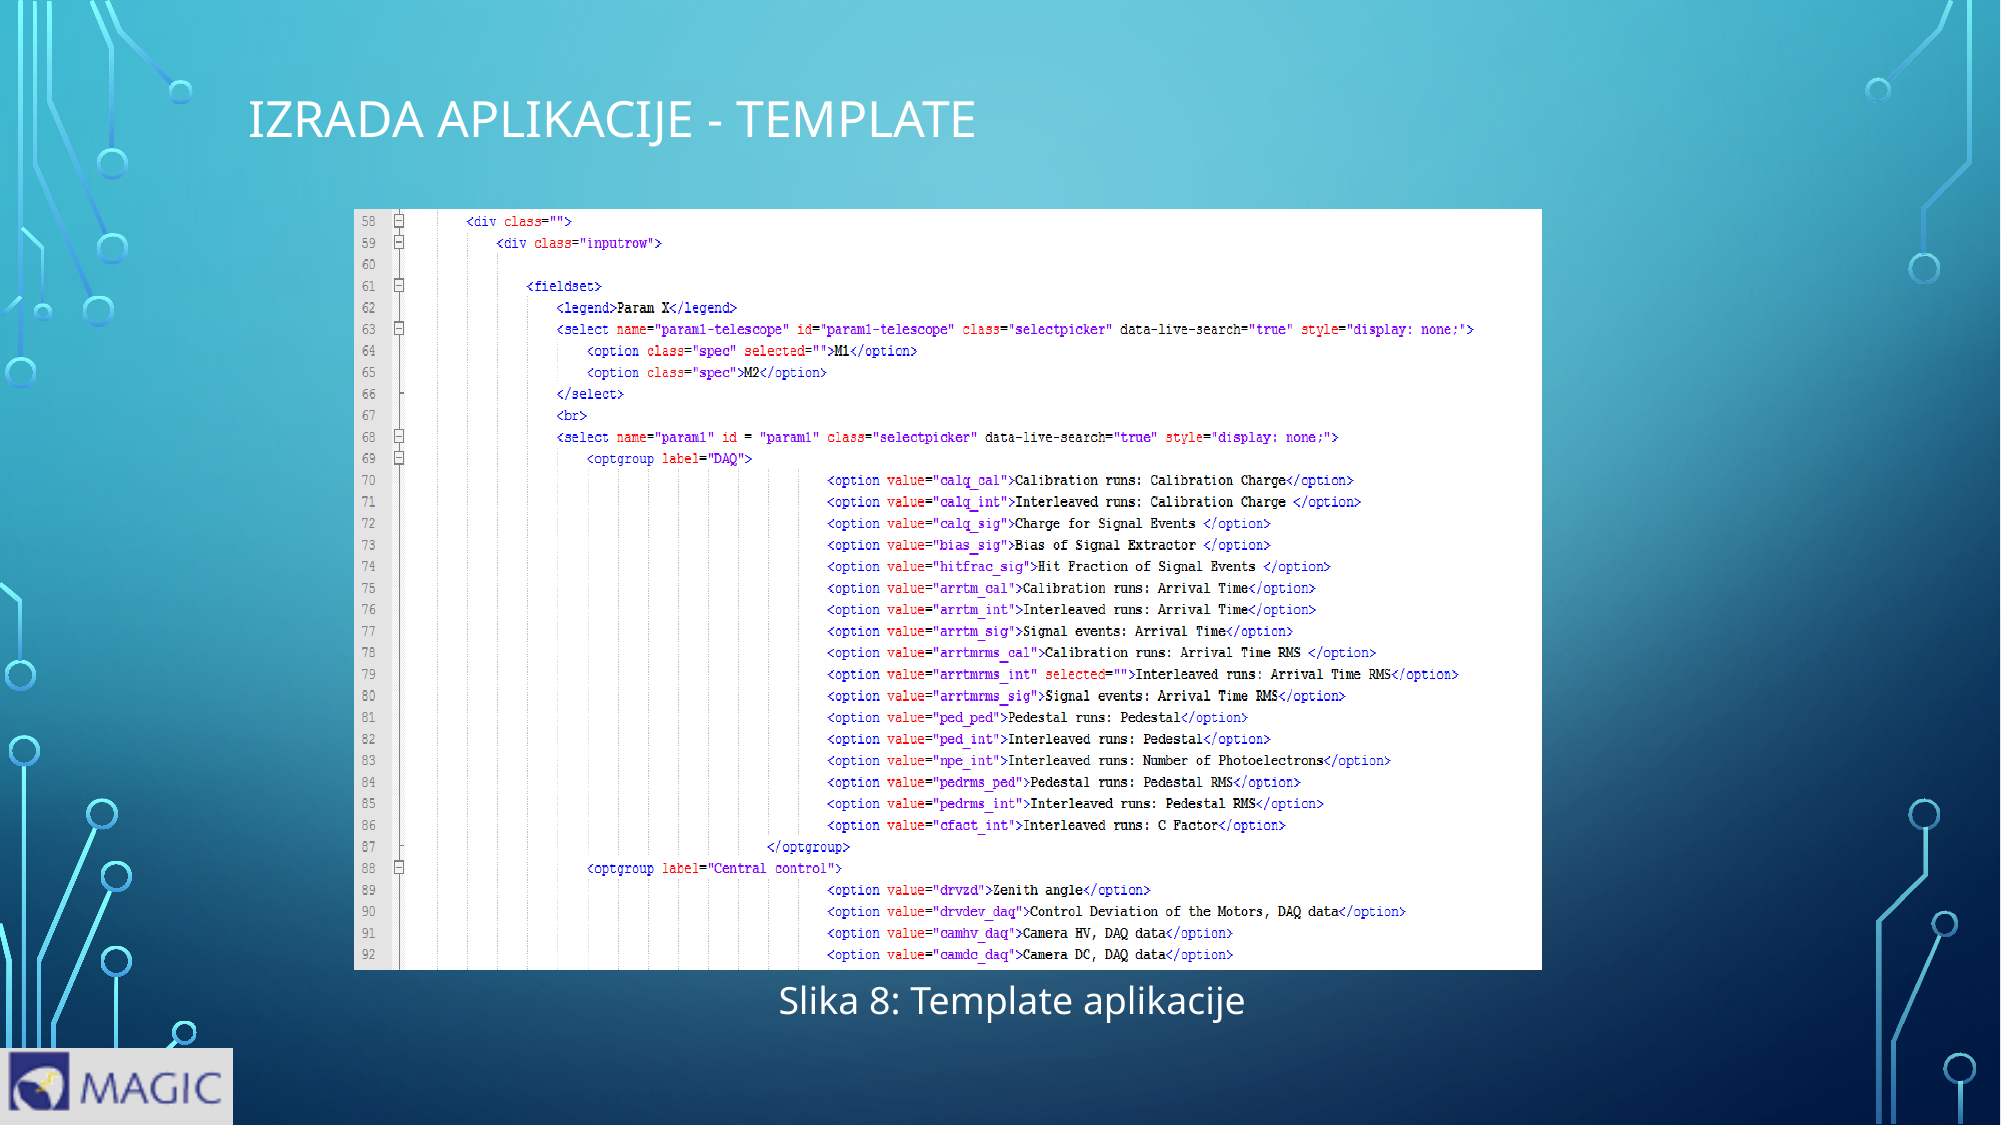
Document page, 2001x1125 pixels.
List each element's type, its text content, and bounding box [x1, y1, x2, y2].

text_box Slika 8: Template aplikacije [763, 970, 1497, 1030]
picture [0, 1047, 234, 1125]
picture [353, 208, 1542, 970]
title Izrada aplikacije - Template [233, 0, 1858, 243]
